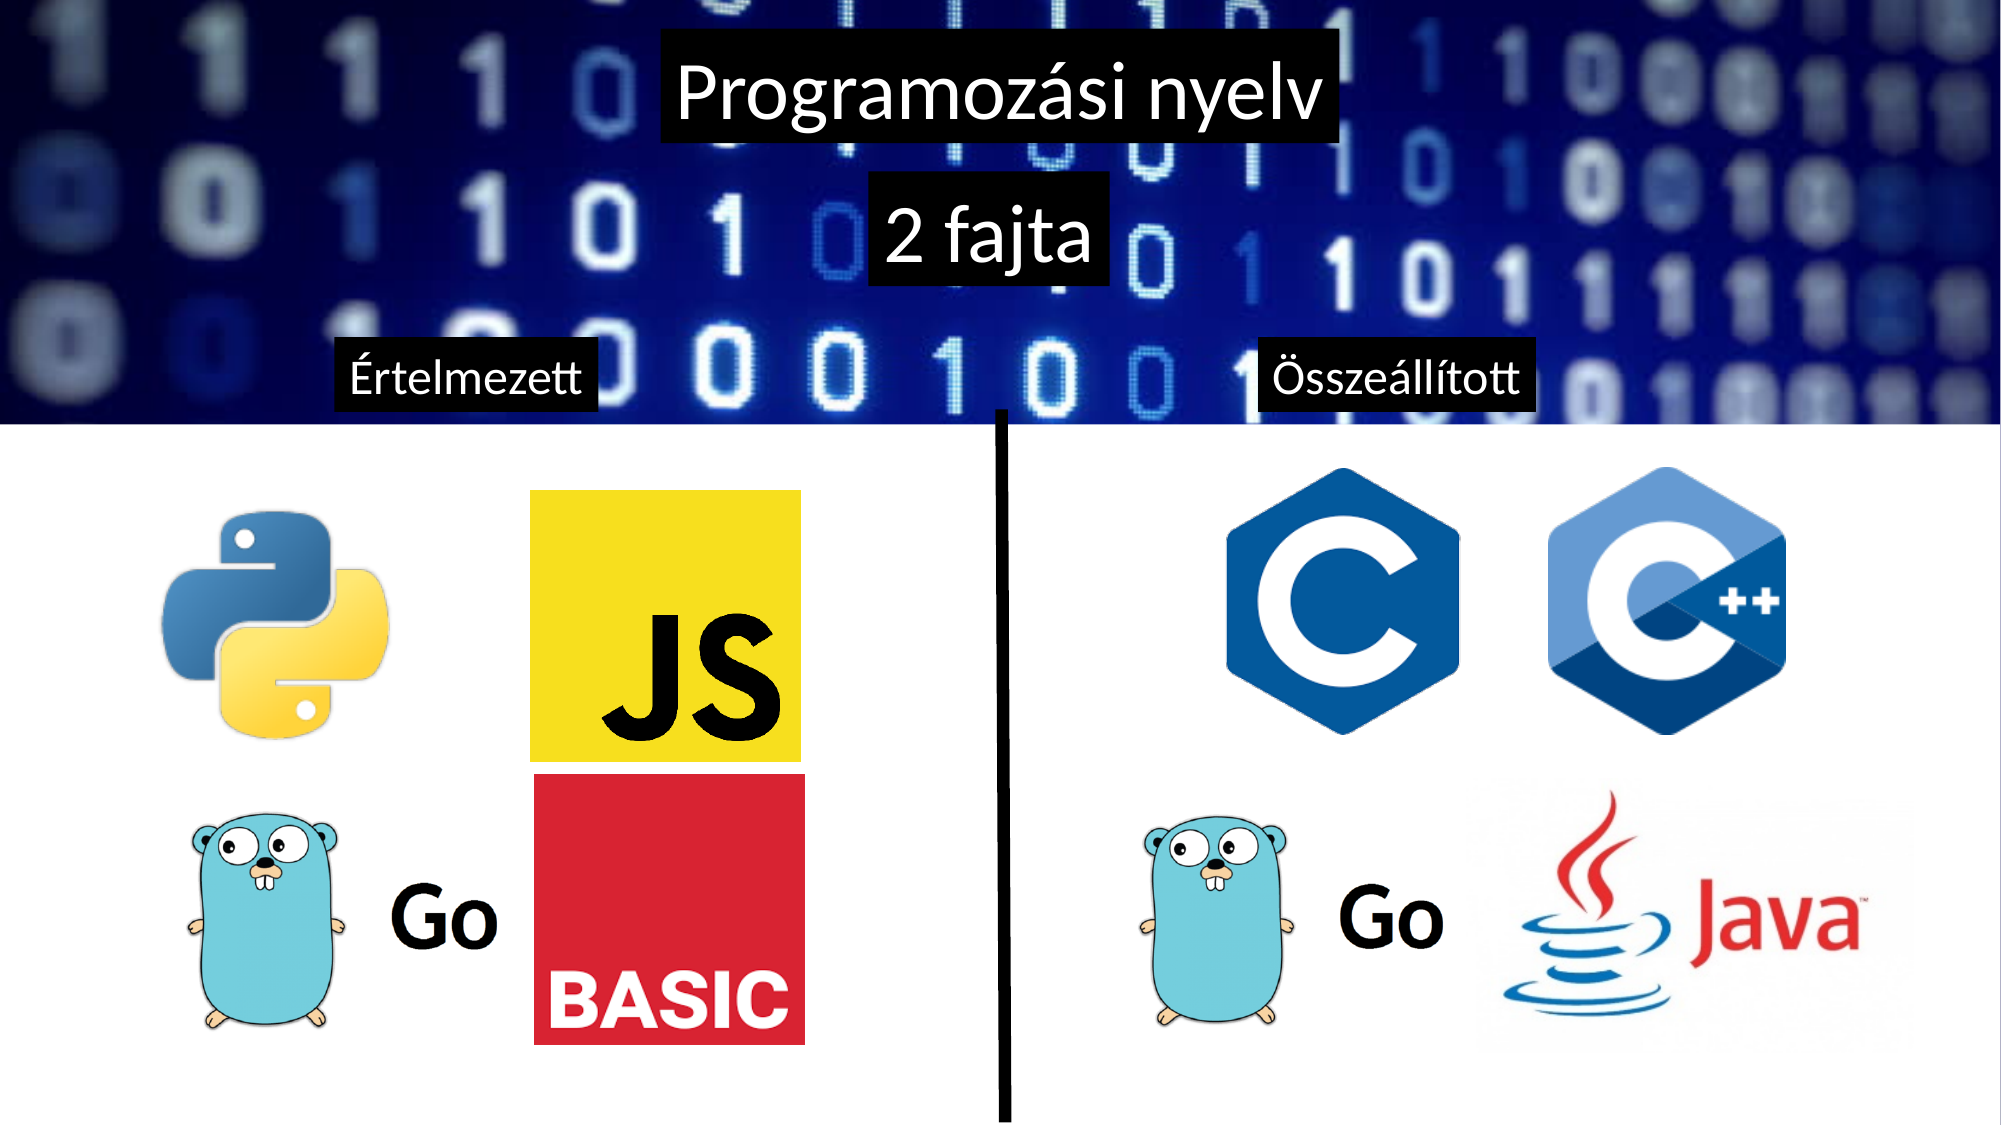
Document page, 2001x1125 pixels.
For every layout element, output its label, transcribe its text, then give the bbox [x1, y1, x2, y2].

text_box Összeállított [1258, 337, 1536, 412]
picture [1084, 777, 1915, 1053]
text_box 2 fajta [868, 171, 1110, 287]
picture [110, 461, 441, 791]
text_box Értelmezett [334, 337, 599, 412]
picture [529, 490, 801, 762]
picture [130, 774, 806, 1046]
picture [1547, 467, 1786, 735]
text_box [1000, 409, 1006, 1123]
picture [1210, 468, 1477, 735]
text_box [0, 422, 2001, 1125]
text_box Programozási nyelv [660, 28, 1340, 144]
picture [0, 0, 2001, 422]
